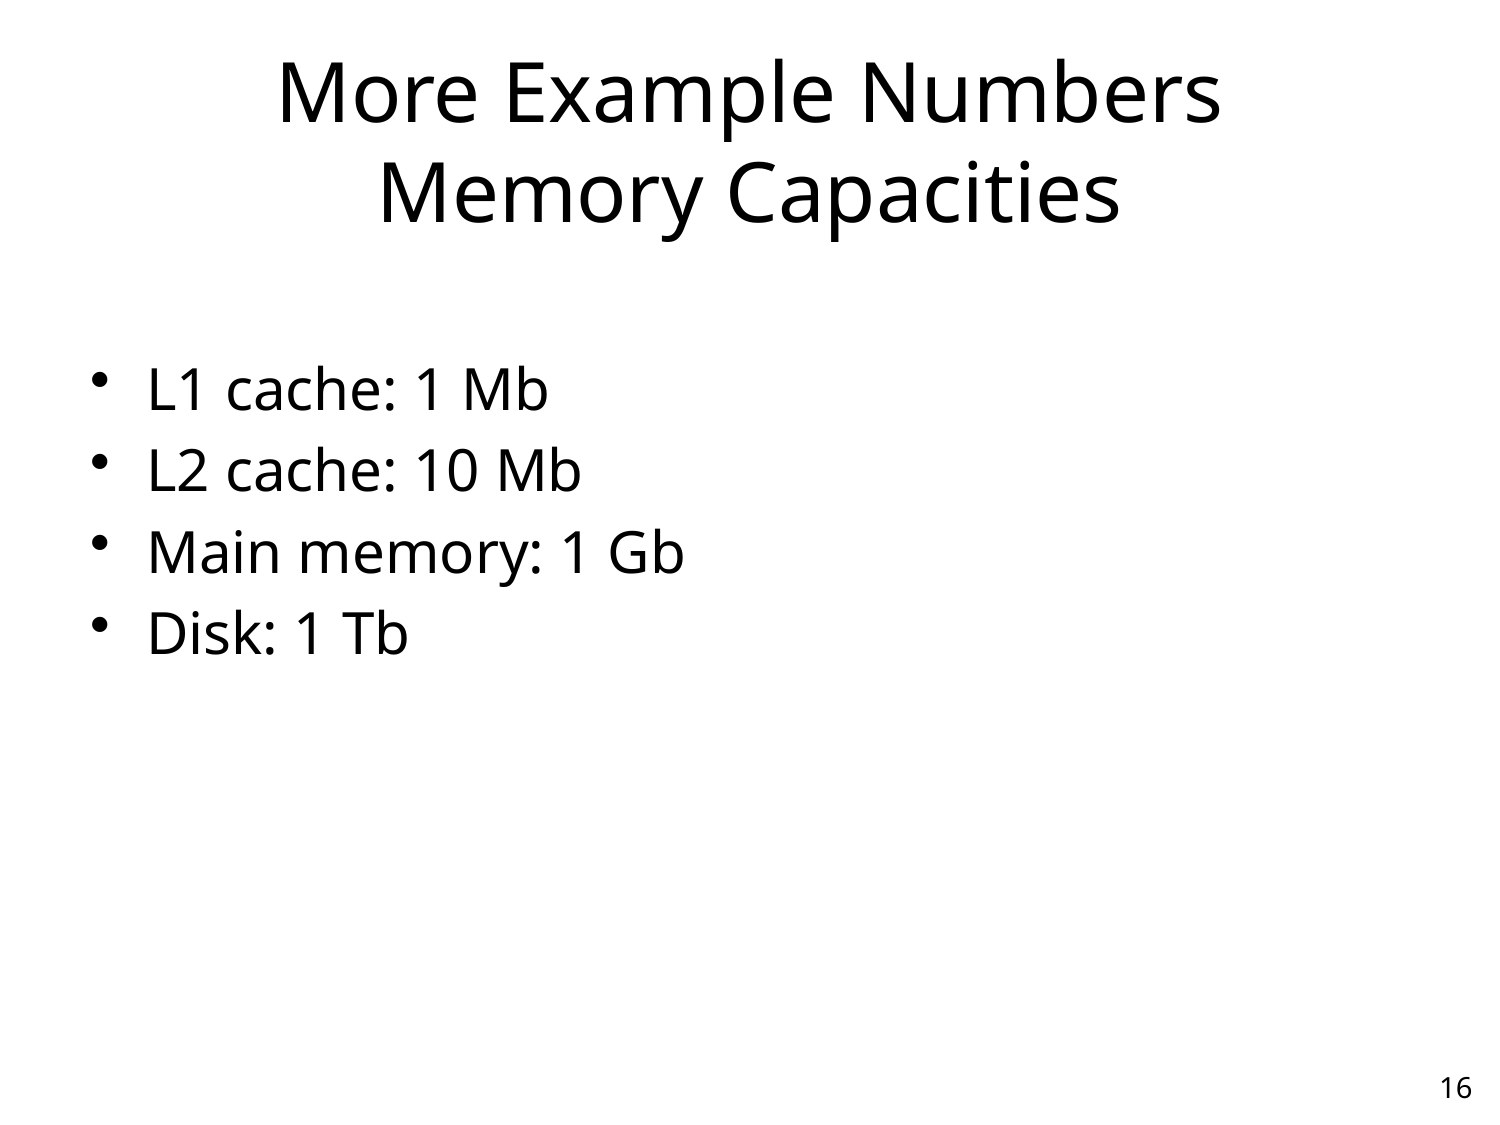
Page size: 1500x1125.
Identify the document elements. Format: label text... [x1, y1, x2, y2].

title More Example Numbers Memory Capacities [74, 44, 1426, 233]
list L1 cache: 1 Mb L2 cache: 10 Mb Main memory: 1 Gb Disk: 1 Tb [74, 262, 1426, 1006]
